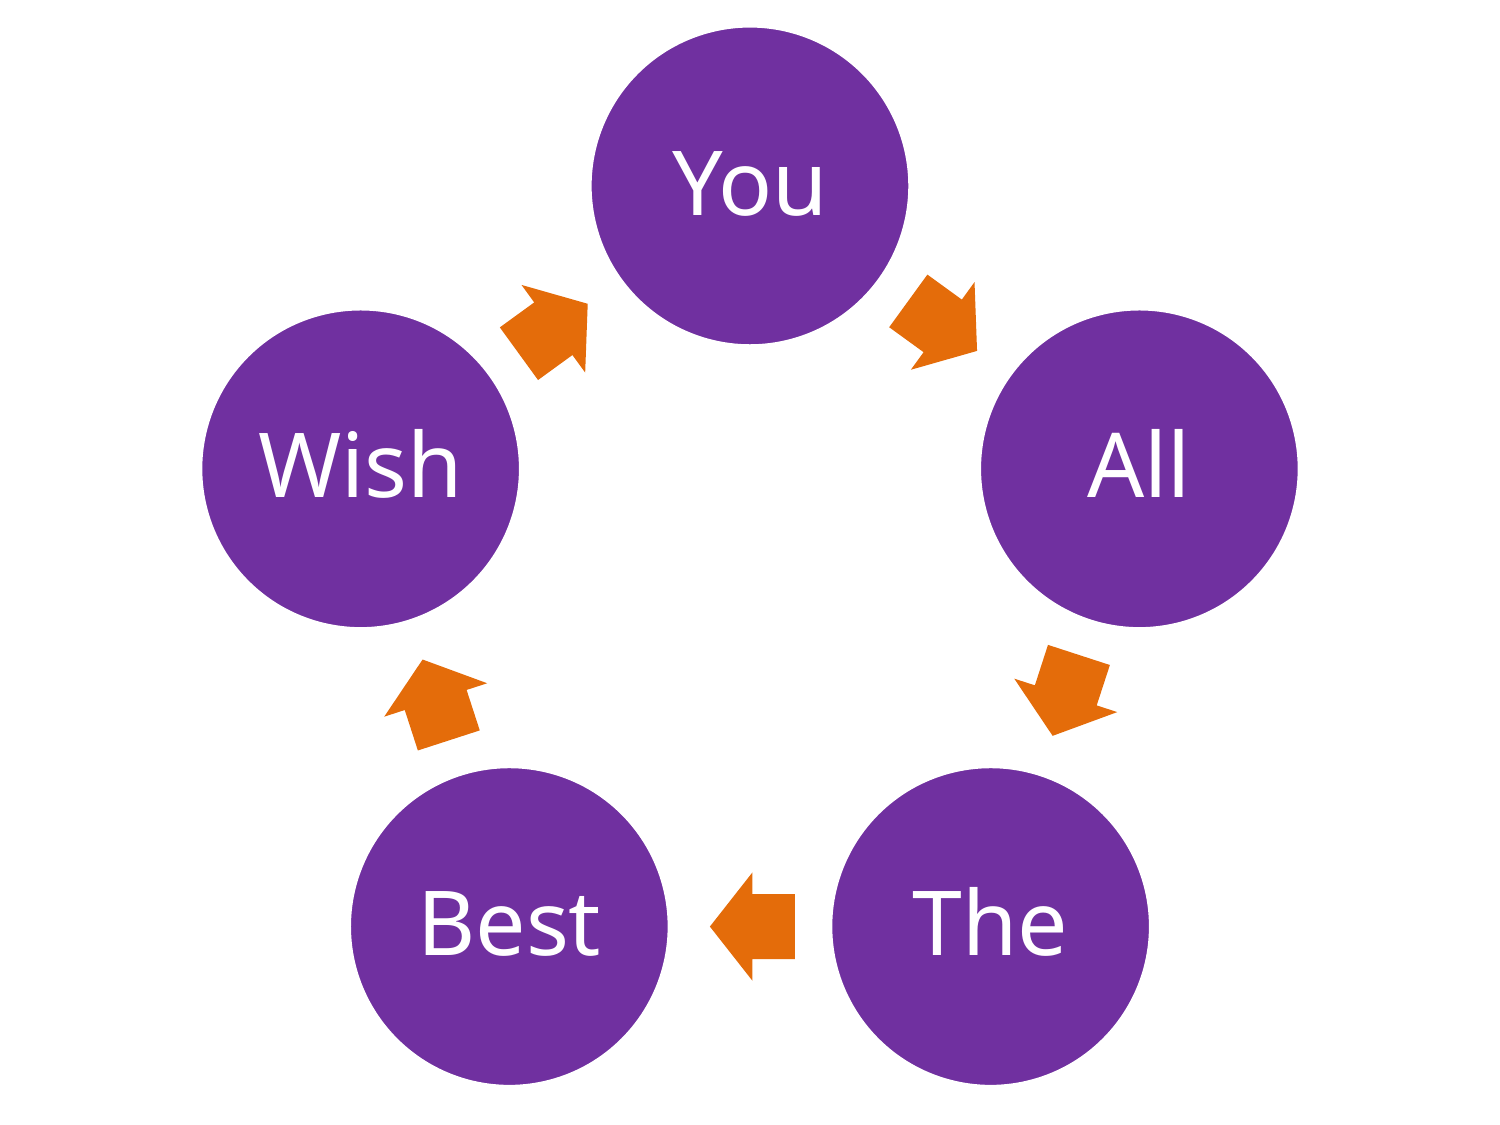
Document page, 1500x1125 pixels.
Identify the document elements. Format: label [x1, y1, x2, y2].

list [12, 24, 1488, 1088]
